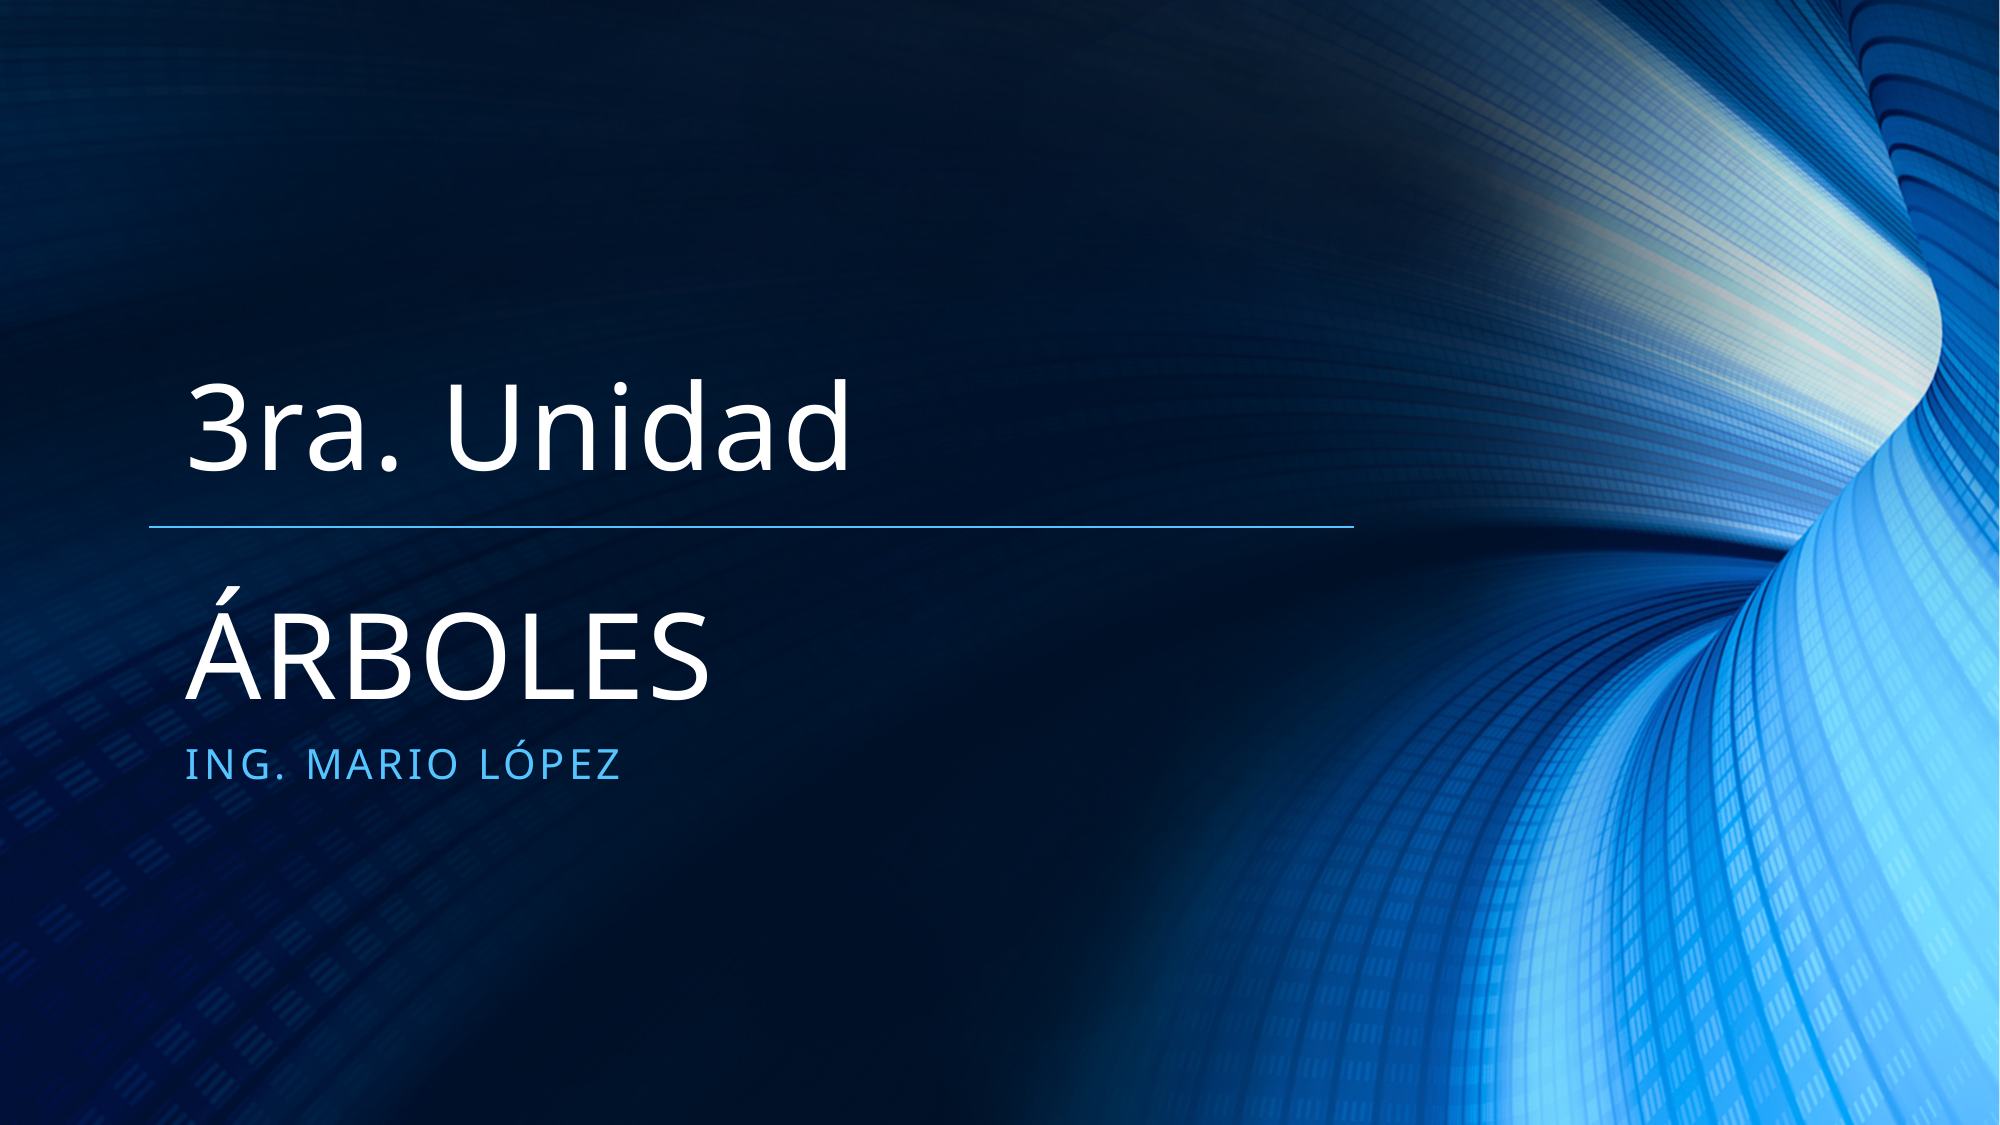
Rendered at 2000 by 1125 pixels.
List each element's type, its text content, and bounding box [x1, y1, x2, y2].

subtitle Ing. Mario lópez [170, 735, 1521, 936]
picture [0, 0, 2000, 1125]
title 3ra. Unidad ÁRBOLES [170, 255, 1521, 731]
